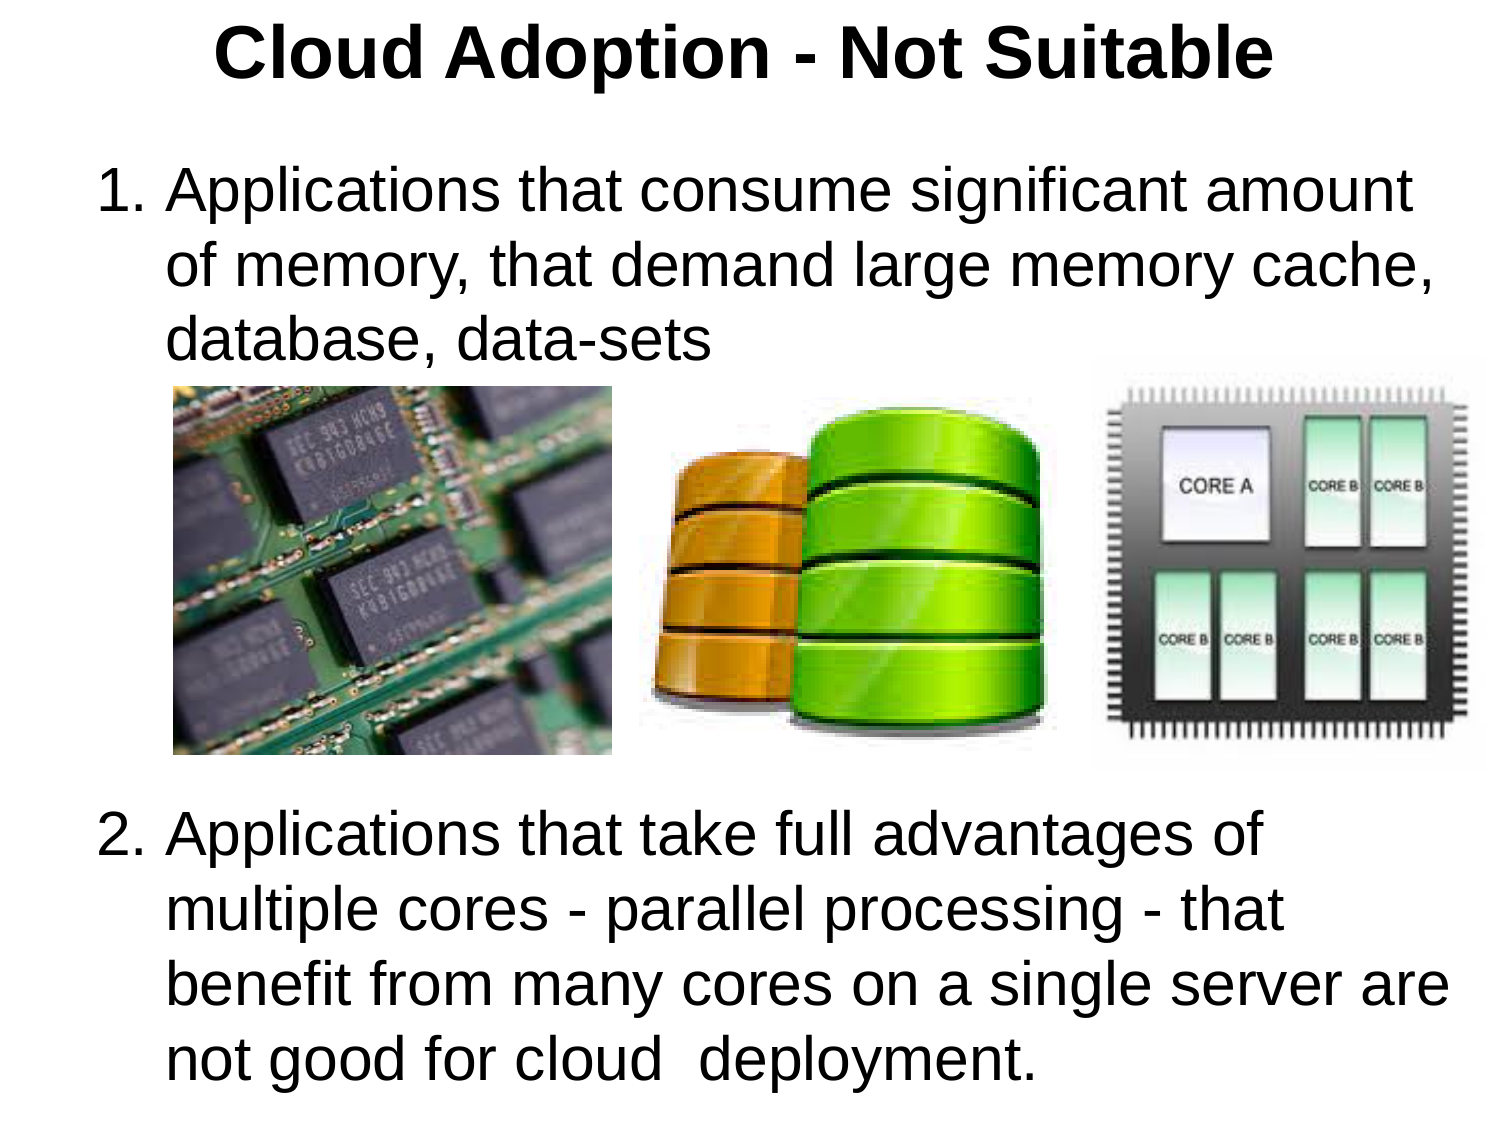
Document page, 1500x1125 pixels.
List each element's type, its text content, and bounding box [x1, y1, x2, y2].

picture [173, 386, 612, 756]
picture [638, 396, 1058, 751]
picture [1092, 356, 1487, 772]
title Cloud Adoption - Not Suitable [0, 45, 1495, 199]
list Applications that consume significant amount of memory, that demand large memory cache, database, data-sets Applications that take full advantages of multiple cores - parallel processing - that benefit from many cores on a single server are not good for cloud deployment. [75, 133, 1495, 1100]
